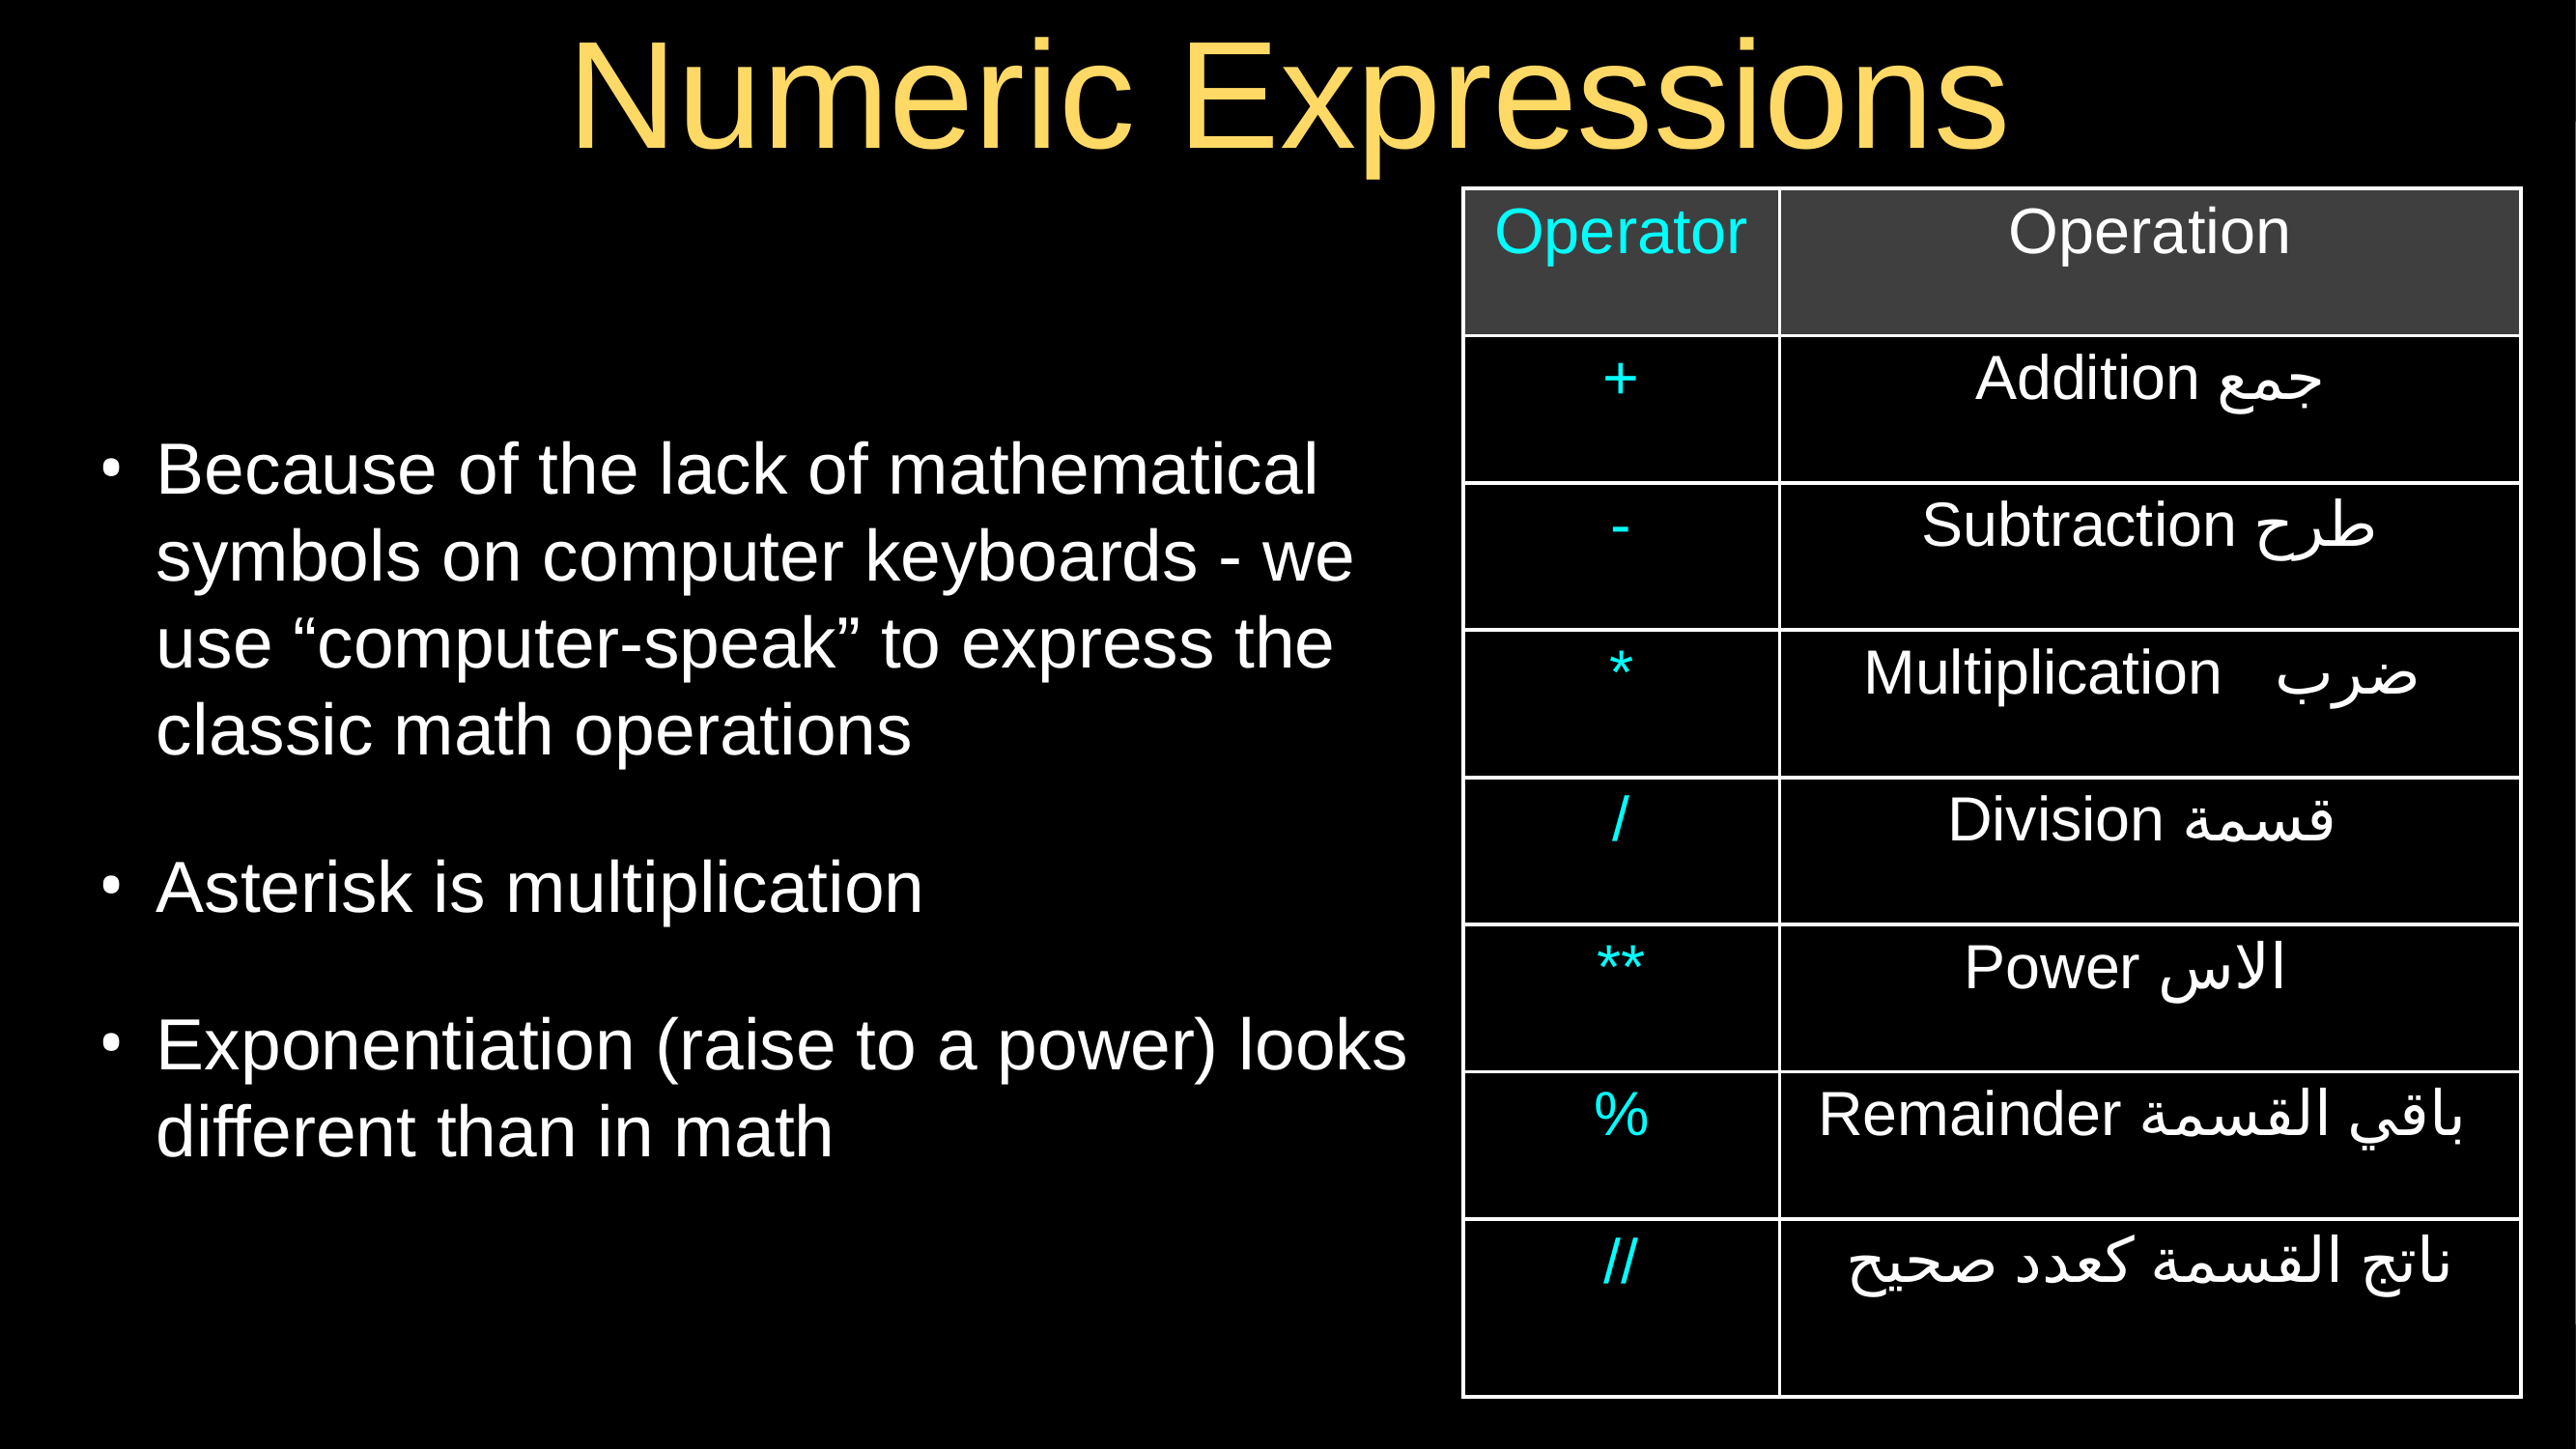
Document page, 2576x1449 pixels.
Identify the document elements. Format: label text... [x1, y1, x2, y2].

table_cell ** [1465, 926, 1778, 1070]
table_cell ناتج القسمة كعدد صحيح [1781, 1221, 2519, 1395]
table_cell / [1465, 780, 1778, 923]
table_header Operator [1465, 190, 1778, 334]
text_box Numeric Expressions [130, 0, 2449, 176]
text_box Because of the lack of mathematical symbols on computer keyboards - we use “computer-speak” to express the classic math operations Asterisk is multiplication Exponentiation (raise to a power) looks different than in math [31, 318, 1461, 1275]
table_cell Subtraction طرح [1781, 485, 2519, 628]
table_header Operation [1781, 190, 2519, 334]
table_cell - [1465, 485, 1778, 628]
table_cell Addition جمع [1781, 337, 2519, 481]
table_cell Power الاس [1781, 926, 2519, 1070]
table_cell // [1465, 1221, 1778, 1395]
table_cell * [1465, 632, 1778, 776]
table_cell Division قسمة [1781, 780, 2519, 923]
table_cell Remainder باقي القسمة [1781, 1073, 2519, 1217]
table_cell % [1465, 1073, 1778, 1217]
table_cell + [1465, 337, 1778, 481]
table_cell Multiplication ضرب [1781, 632, 2519, 776]
